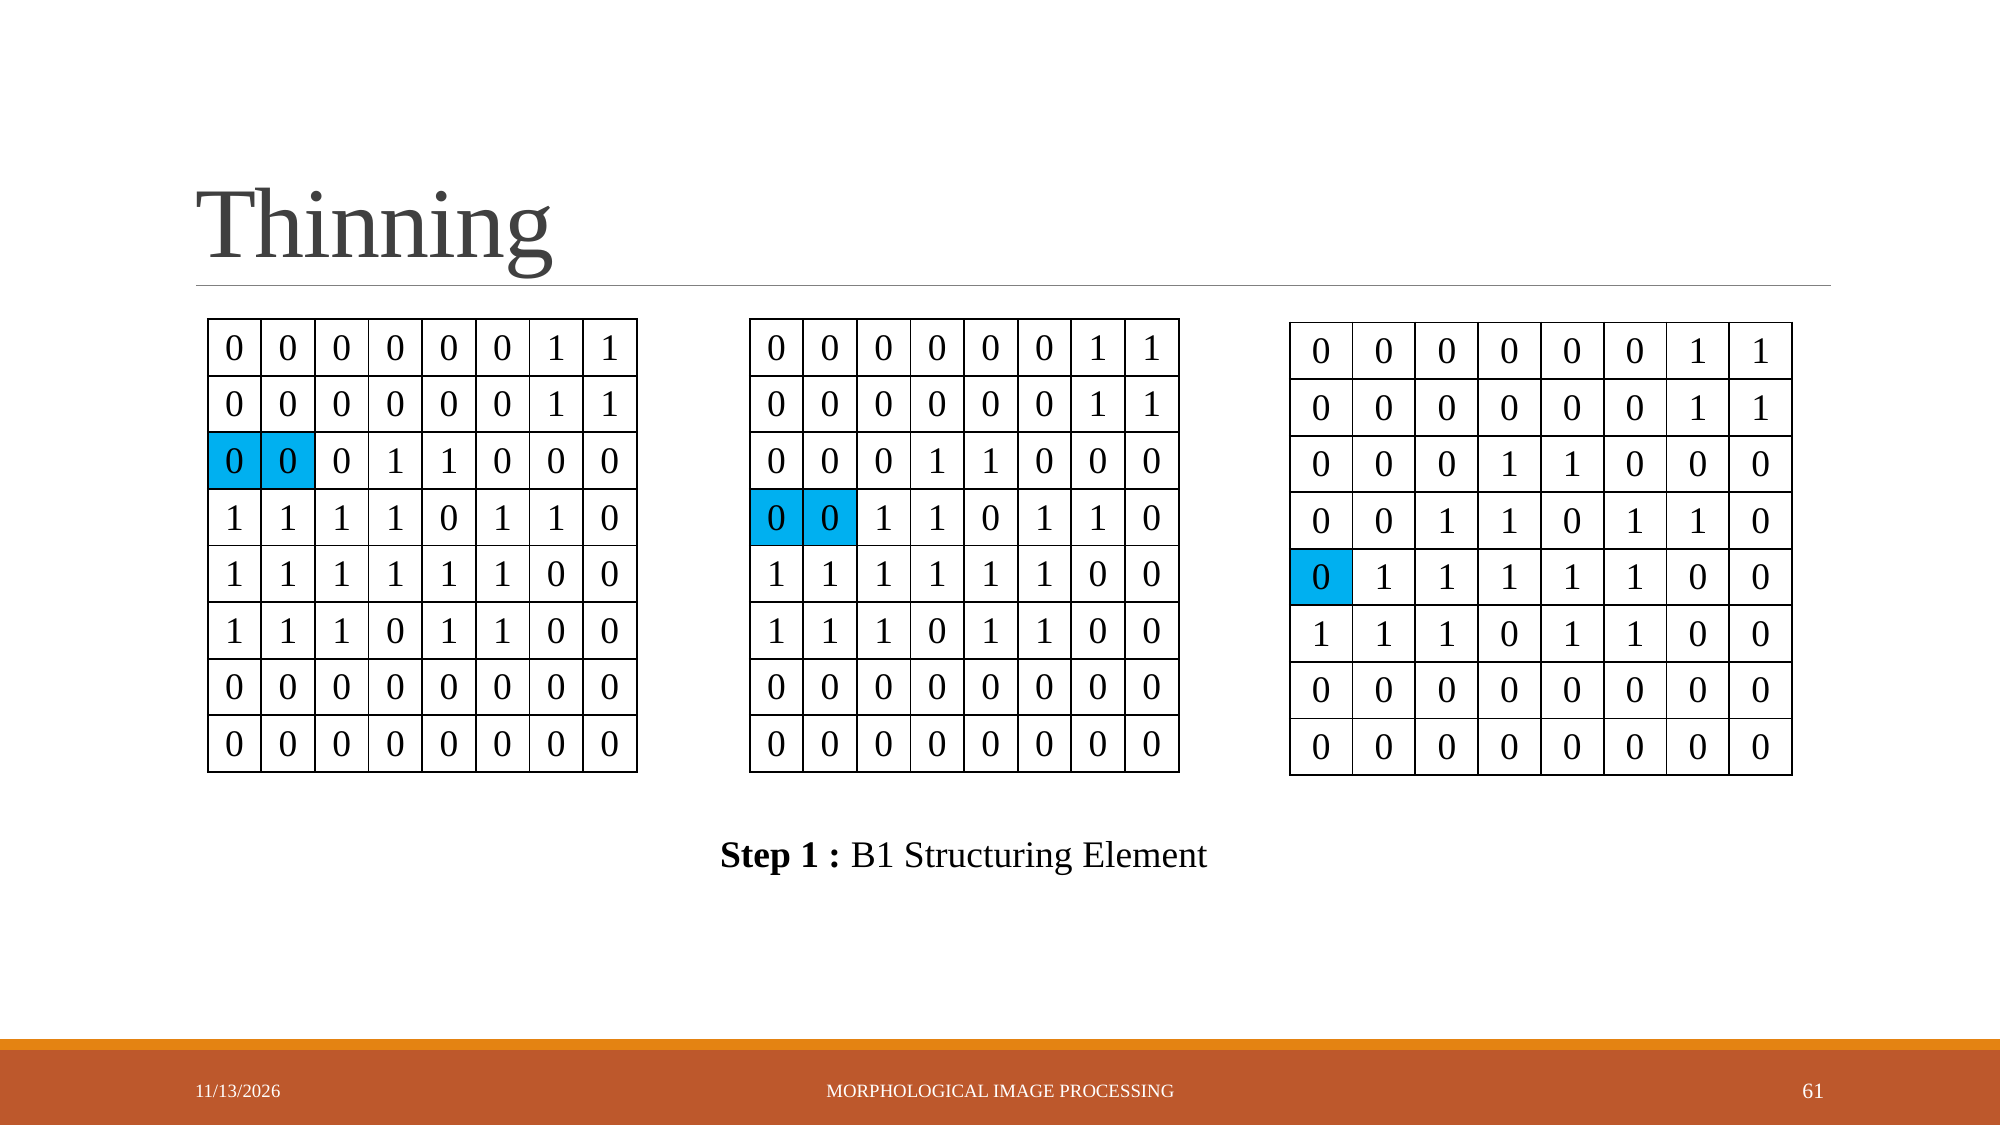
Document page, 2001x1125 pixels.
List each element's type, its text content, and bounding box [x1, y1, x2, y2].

table_cell 0 [911, 377, 963, 431]
table_cell 0 [530, 603, 582, 658]
table_cell 1 [1479, 550, 1540, 604]
list [180, 302, 1830, 963]
table_cell 0 [477, 433, 529, 488]
table_cell 1 [1072, 490, 1124, 545]
table_cell 0 [751, 716, 802, 771]
table_cell 1 [1730, 380, 1791, 435]
table_cell 1 [1605, 550, 1666, 604]
table_cell 0 [1353, 493, 1414, 548]
table_cell 0 [1479, 380, 1540, 435]
table_header 0 [477, 320, 529, 375]
table_cell 0 [1291, 437, 1352, 491]
table_cell 0 [1730, 550, 1791, 604]
table_header 0 [911, 320, 963, 375]
table_cell 1 [1667, 493, 1728, 548]
table_cell 0 [584, 660, 636, 714]
table_cell 0 [1291, 550, 1352, 604]
table_cell 0 [1291, 493, 1352, 548]
table_cell 0 [1730, 663, 1791, 718]
table_cell 0 [965, 660, 1017, 714]
table_cell 0 [1126, 660, 1178, 714]
table_cell 1 [1542, 550, 1603, 604]
table_cell 0 [209, 660, 260, 714]
table_cell 1 [858, 603, 910, 658]
table_cell 0 [1667, 663, 1728, 718]
table_cell 1 [858, 546, 910, 601]
table_cell 1 [1353, 550, 1414, 604]
table_cell 1 [477, 546, 529, 601]
table_cell 0 [804, 660, 856, 714]
table_cell 0 [1730, 437, 1791, 491]
table_cell 0 [858, 716, 910, 771]
table_cell 0 [1019, 433, 1070, 488]
table_cell 0 [530, 660, 582, 714]
table_cell 0 [530, 546, 582, 601]
table_header 1 [1126, 320, 1178, 375]
table_cell 1 [804, 546, 856, 601]
table_cell 1 [1019, 490, 1070, 545]
table_cell 1 [316, 546, 368, 601]
table_cell 0 [1072, 546, 1124, 601]
table_cell 0 [1416, 437, 1477, 491]
table_cell 0 [423, 716, 475, 771]
table_cell 0 [1667, 437, 1728, 491]
table_cell 1 [369, 433, 421, 488]
table_cell 1 [209, 603, 260, 658]
table_cell 0 [262, 377, 314, 431]
table_cell 1 [1542, 606, 1603, 661]
table_cell 1 [1291, 606, 1352, 661]
table_cell 0 [1019, 660, 1070, 714]
table_header 0 [209, 320, 260, 375]
table_cell 0 [1479, 719, 1540, 774]
table_cell 0 [423, 377, 475, 431]
table_cell 1 [1479, 493, 1540, 548]
table_cell 1 [1479, 437, 1540, 491]
table_cell 0 [1605, 663, 1666, 718]
table_cell 0 [1072, 433, 1124, 488]
table_header 0 [1353, 323, 1414, 378]
table_cell 0 [1667, 550, 1728, 604]
table_cell 1 [1126, 377, 1178, 431]
table_cell 1 [530, 377, 582, 431]
table_cell 0 [1019, 377, 1070, 431]
table_cell 0 [584, 433, 636, 488]
table_cell 0 [1072, 603, 1124, 658]
table_cell 0 [209, 377, 260, 431]
table_cell 0 [1291, 380, 1352, 435]
table_header 0 [1542, 323, 1603, 378]
table_cell 0 [1353, 437, 1414, 491]
table_cell 0 [530, 433, 582, 488]
table_cell 1 [751, 603, 802, 658]
table_cell 0 [1353, 380, 1414, 435]
table_cell 1 [209, 490, 260, 545]
table_cell 0 [751, 377, 802, 431]
table_cell 0 [1416, 719, 1477, 774]
table_cell 0 [804, 377, 856, 431]
table_cell 1 [1416, 493, 1477, 548]
table_header 0 [369, 320, 421, 375]
table_cell 1 [1542, 437, 1603, 491]
table_cell 1 [804, 603, 856, 658]
table_cell 0 [1730, 719, 1791, 774]
table_cell 1 [316, 490, 368, 545]
table_cell 0 [477, 660, 529, 714]
table_cell 0 [530, 716, 582, 771]
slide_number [180, 1059, 586, 1120]
table_cell 0 [1019, 716, 1070, 771]
table_cell 0 [911, 660, 963, 714]
table_cell 1 [1605, 606, 1666, 661]
table_cell 0 [262, 433, 314, 488]
text_box Step 1 : B1 Structuring Element [612, 822, 1316, 882]
table_cell 0 [369, 716, 421, 771]
table_cell 0 [751, 490, 802, 545]
table_cell 1 [262, 546, 314, 601]
table_cell 1 [369, 490, 421, 545]
table_cell 1 [1605, 493, 1666, 548]
table_cell 0 [423, 490, 475, 545]
table_header 1 [1667, 323, 1728, 378]
table_cell 0 [965, 490, 1017, 545]
table_header 0 [1291, 323, 1352, 378]
footer Morphological Image Processing [604, 1059, 1396, 1120]
table_cell 0 [1126, 546, 1178, 601]
table_cell 0 [1126, 490, 1178, 545]
table_cell 0 [209, 716, 260, 771]
table_cell 0 [1126, 433, 1178, 488]
table_cell 0 [1072, 716, 1124, 771]
title Thinning [180, 47, 1830, 285]
table_cell 1 [262, 603, 314, 658]
table_cell 0 [316, 433, 368, 488]
table_cell 0 [369, 377, 421, 431]
table_cell 1 [1667, 380, 1728, 435]
table_cell 0 [477, 716, 529, 771]
table_header 0 [262, 320, 314, 375]
table_header 0 [316, 320, 368, 375]
table_cell 0 [858, 377, 910, 431]
table_cell 1 [262, 490, 314, 545]
table_cell 0 [316, 716, 368, 771]
table_cell 0 [1605, 380, 1666, 435]
table_cell 1 [751, 546, 802, 601]
table_cell 0 [1072, 660, 1124, 714]
table_cell 1 [1353, 606, 1414, 661]
table_header 0 [1605, 323, 1666, 378]
table_cell 0 [369, 660, 421, 714]
table_cell 1 [209, 546, 260, 601]
table_cell 0 [1353, 719, 1414, 774]
table_cell 0 [804, 490, 856, 545]
table_cell 1 [1019, 546, 1070, 601]
table_cell 0 [1667, 719, 1728, 774]
table_cell 1 [423, 433, 475, 488]
table_cell 0 [1730, 493, 1791, 548]
table_cell 0 [858, 660, 910, 714]
table_cell 1 [316, 603, 368, 658]
table_cell 0 [911, 603, 963, 658]
table_cell 1 [911, 546, 963, 601]
table_cell 1 [477, 603, 529, 658]
table_cell 0 [1126, 716, 1178, 771]
table_cell 0 [804, 433, 856, 488]
table_cell 0 [316, 660, 368, 714]
table_cell 0 [965, 716, 1017, 771]
table_cell 0 [584, 546, 636, 601]
table_cell 1 [1019, 603, 1070, 658]
table_cell 0 [1353, 663, 1414, 718]
table_cell 1 [1072, 377, 1124, 431]
table_cell 0 [1416, 663, 1477, 718]
table_cell 1 [423, 546, 475, 601]
table_header 1 [584, 320, 636, 375]
table_cell 1 [858, 490, 910, 545]
table_cell 0 [209, 433, 260, 488]
table_cell 0 [751, 433, 802, 488]
table_cell 0 [584, 716, 636, 771]
table_cell 0 [751, 660, 802, 714]
table_cell 0 [1605, 437, 1666, 491]
table_cell 1 [423, 603, 475, 658]
table_cell 0 [804, 716, 856, 771]
table_header 0 [858, 320, 910, 375]
table_cell 0 [369, 603, 421, 658]
table_cell 0 [477, 377, 529, 431]
table_cell 1 [477, 490, 529, 545]
table_cell 0 [1291, 663, 1352, 718]
table_cell 1 [965, 603, 1017, 658]
table_cell 0 [1667, 606, 1728, 661]
table_cell 0 [1479, 663, 1540, 718]
table_cell 0 [1291, 719, 1352, 774]
table_cell 1 [530, 490, 582, 545]
table_cell 1 [369, 546, 421, 601]
table_cell 0 [1542, 719, 1603, 774]
table_cell 0 [1730, 606, 1791, 661]
table_cell 0 [911, 716, 963, 771]
table_header 0 [1479, 323, 1540, 378]
table_cell 1 [1416, 550, 1477, 604]
table_cell 0 [423, 660, 475, 714]
table_header 1 [530, 320, 582, 375]
table_cell 1 [584, 377, 636, 431]
table_cell 0 [1542, 493, 1603, 548]
table_header 0 [751, 320, 802, 375]
table_cell 0 [1542, 663, 1603, 718]
table_cell 1 [911, 433, 963, 488]
table_cell 0 [584, 490, 636, 545]
table_cell 0 [262, 716, 314, 771]
table_header 1 [1072, 320, 1124, 375]
table_header 1 [1730, 323, 1791, 378]
slide_number 61 [1624, 1059, 1840, 1120]
table_header 0 [1416, 323, 1477, 378]
table_cell 0 [858, 433, 910, 488]
table_cell 0 [1416, 380, 1477, 435]
table_cell 0 [965, 377, 1017, 431]
table_cell 1 [1416, 606, 1477, 661]
table_header 0 [965, 320, 1017, 375]
table_header 0 [804, 320, 856, 375]
table_cell 1 [965, 433, 1017, 488]
table_cell 0 [1479, 606, 1540, 661]
table_cell 0 [584, 603, 636, 658]
table_cell 1 [911, 490, 963, 545]
table_cell 0 [1605, 719, 1666, 774]
table_cell 0 [262, 660, 314, 714]
table_cell 1 [965, 546, 1017, 601]
table_cell 0 [316, 377, 368, 431]
table_header 0 [1019, 320, 1070, 375]
table_header 0 [423, 320, 475, 375]
table_cell 0 [1126, 603, 1178, 658]
table_cell 0 [1542, 380, 1603, 435]
